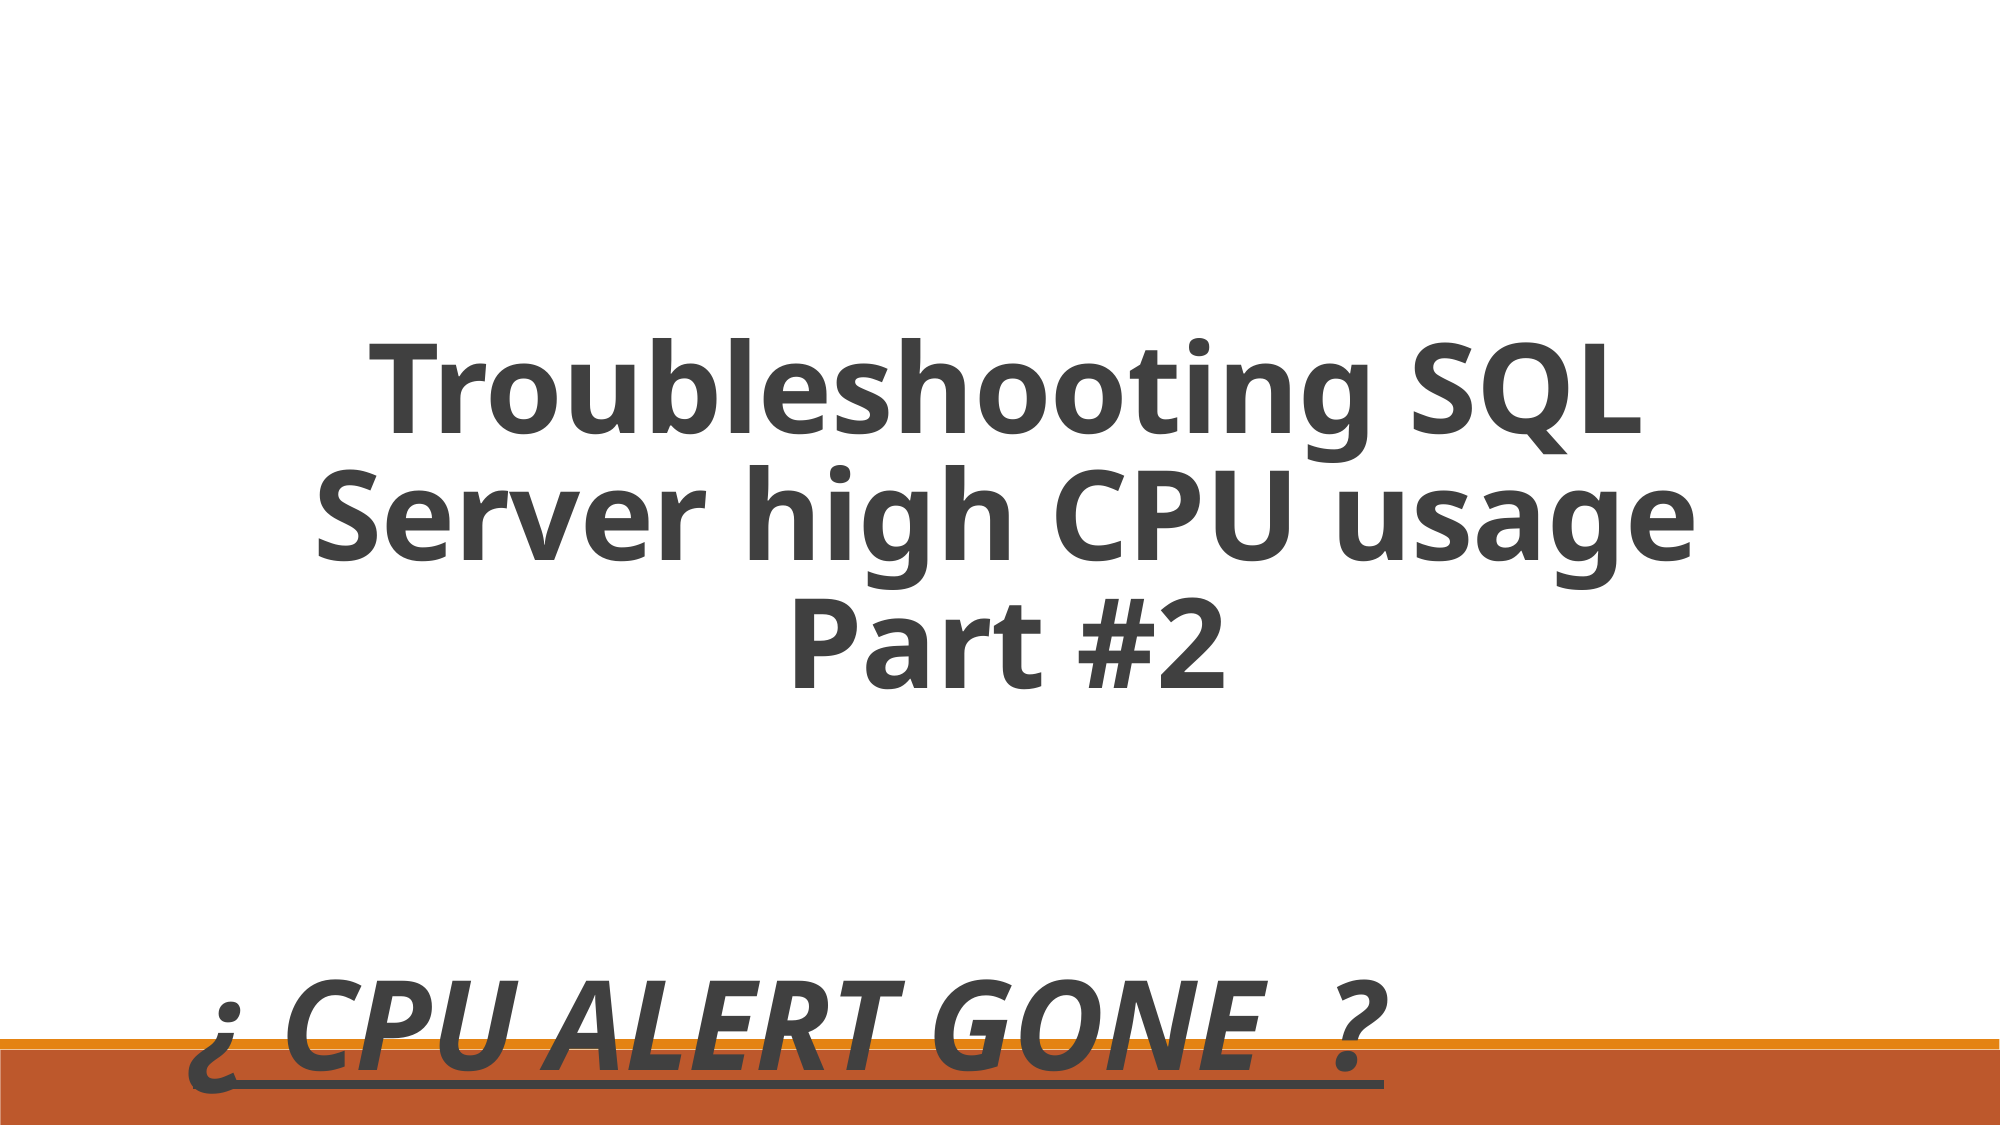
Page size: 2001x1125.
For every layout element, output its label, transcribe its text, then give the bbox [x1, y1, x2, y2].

text_box Troubleshooting SQL Server high CPU usage Part #2 ¿ CPU ALERT GONE ? [177, 46, 1834, 1015]
